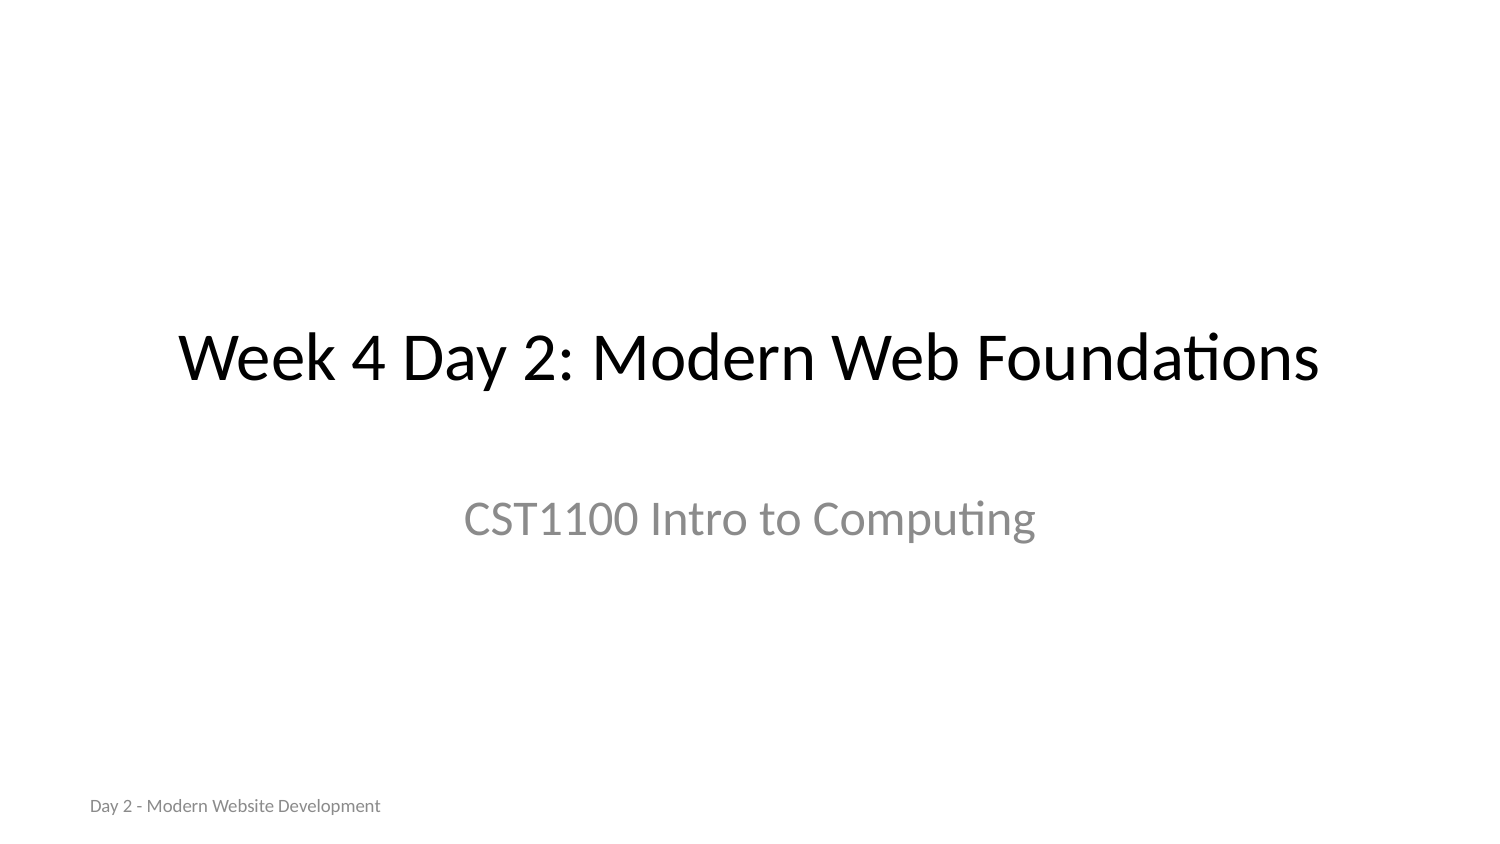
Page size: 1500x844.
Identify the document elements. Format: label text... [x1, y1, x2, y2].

title Week 4 Day 2: Modern Web Foundations [112, 262, 1388, 443]
subtitle CST1100 Intro to Computing [225, 478, 1275, 694]
slide_number Day 2 - Modern Website Development [75, 782, 425, 827]
